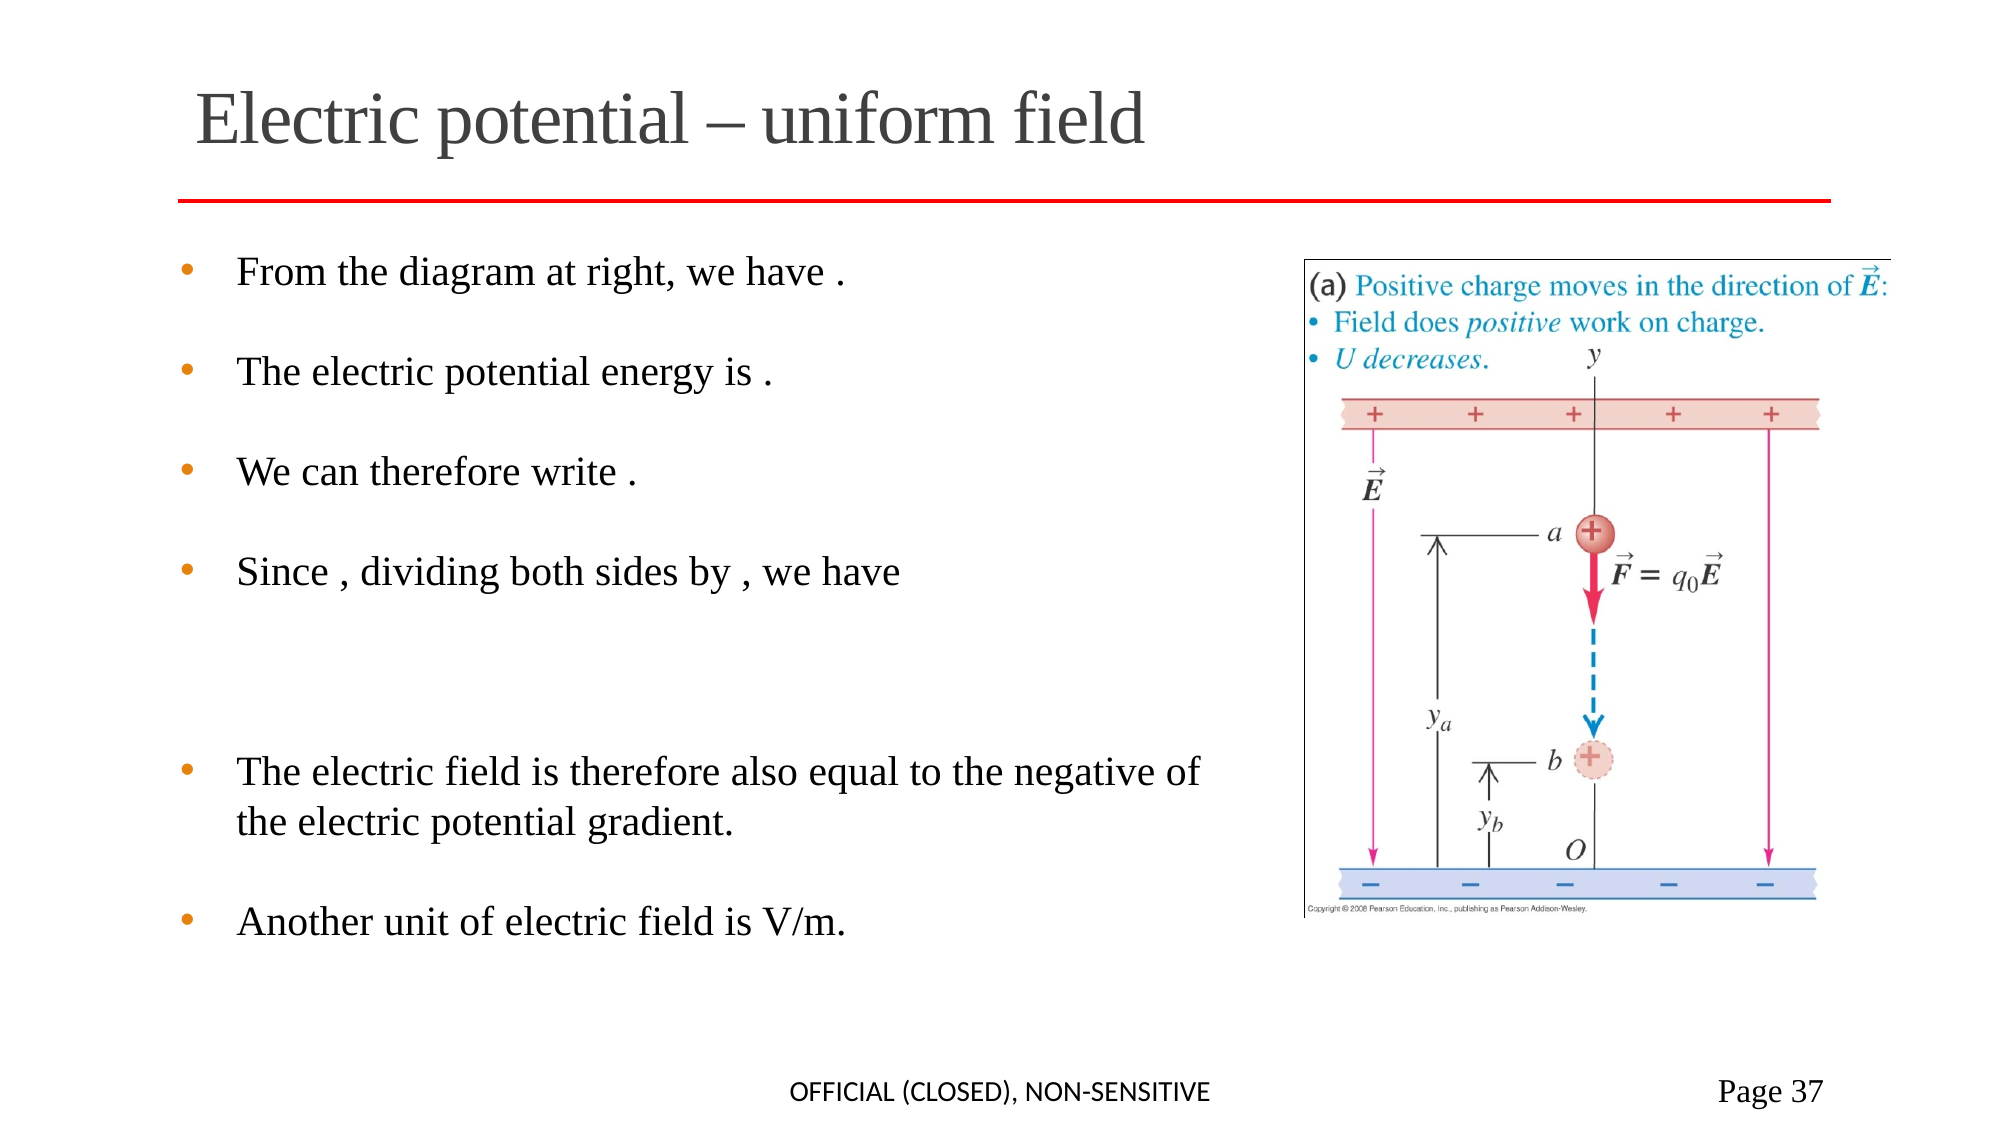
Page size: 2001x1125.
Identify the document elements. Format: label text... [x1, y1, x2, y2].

footer Official (closed), Non-sensitive [604, 1059, 1396, 1120]
slide_number Page 37 [1624, 1059, 1840, 1120]
title Electric potential – uniform field [180, 47, 1830, 195]
picture [1303, 259, 1891, 919]
